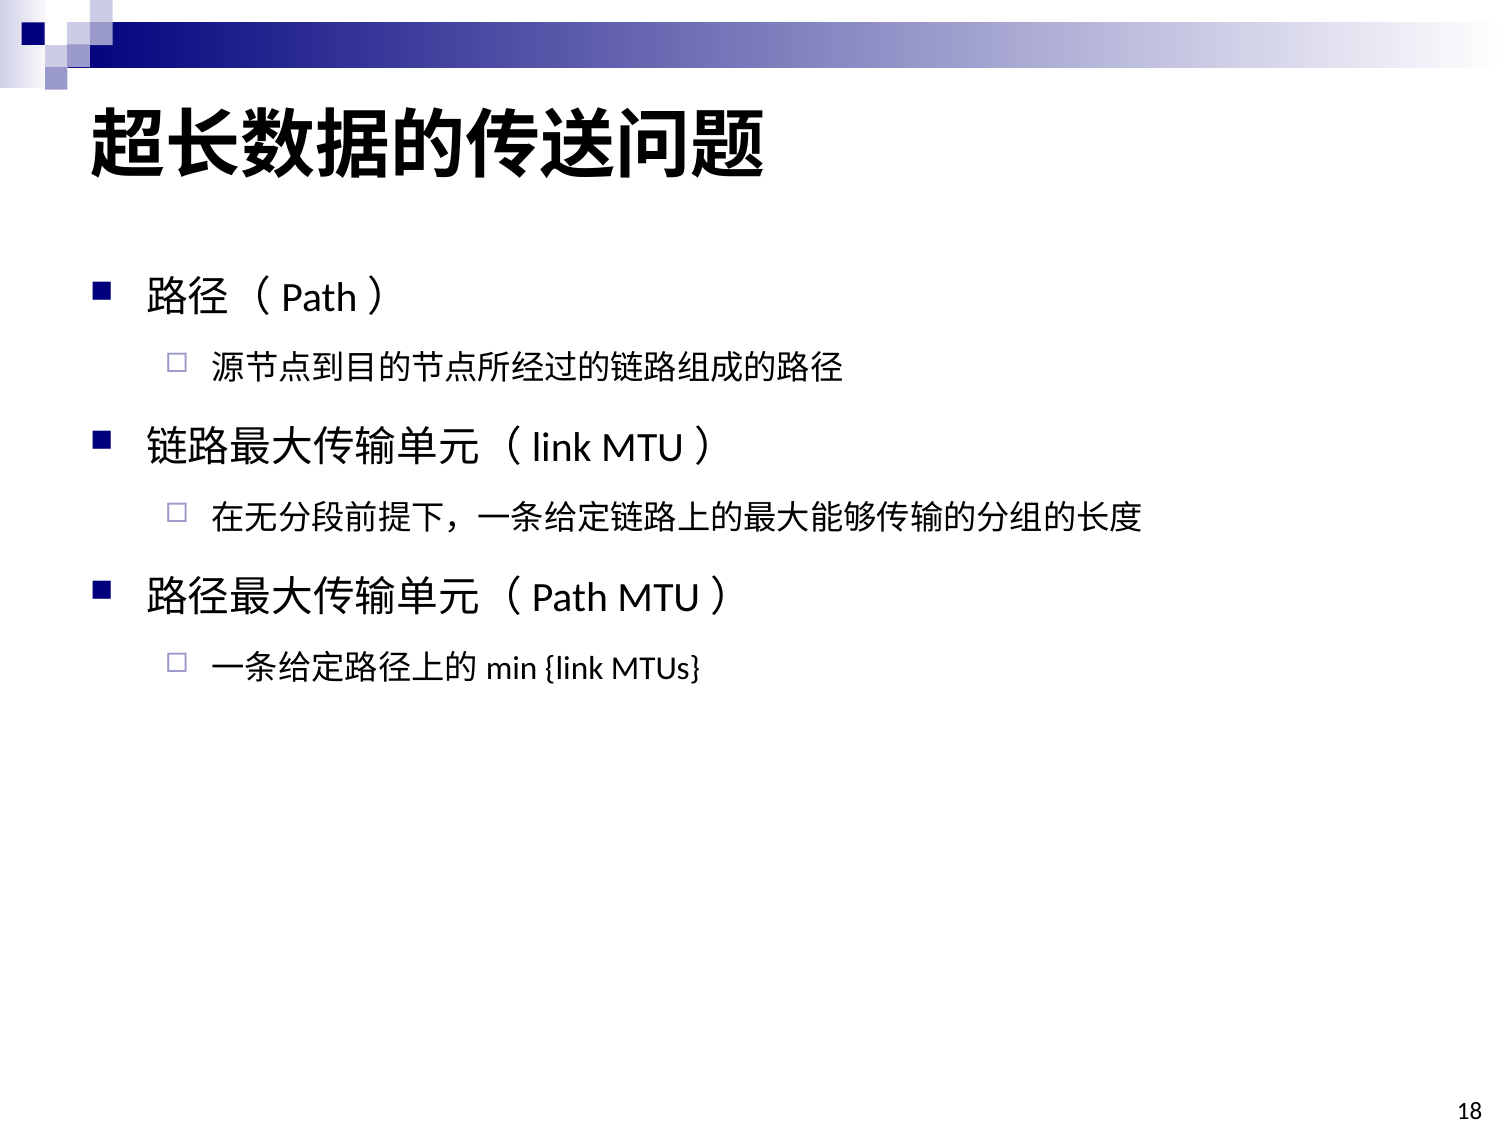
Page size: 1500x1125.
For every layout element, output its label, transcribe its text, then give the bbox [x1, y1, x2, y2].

title 超长数据的传送问题 [75, 75, 1425, 209]
list 路径（Path） 源节点到目的节点所经过的链路组成的路径 链路最大传输单元（link MTU） 在无分段前提下，一条给定链路上的最大能够传输的分组的长度 路径最大传输单元（Path MTU） 一条给定路径上的min {link MTUs} [75, 237, 1449, 880]
slide_number 18 [1425, 1100, 1483, 1125]
